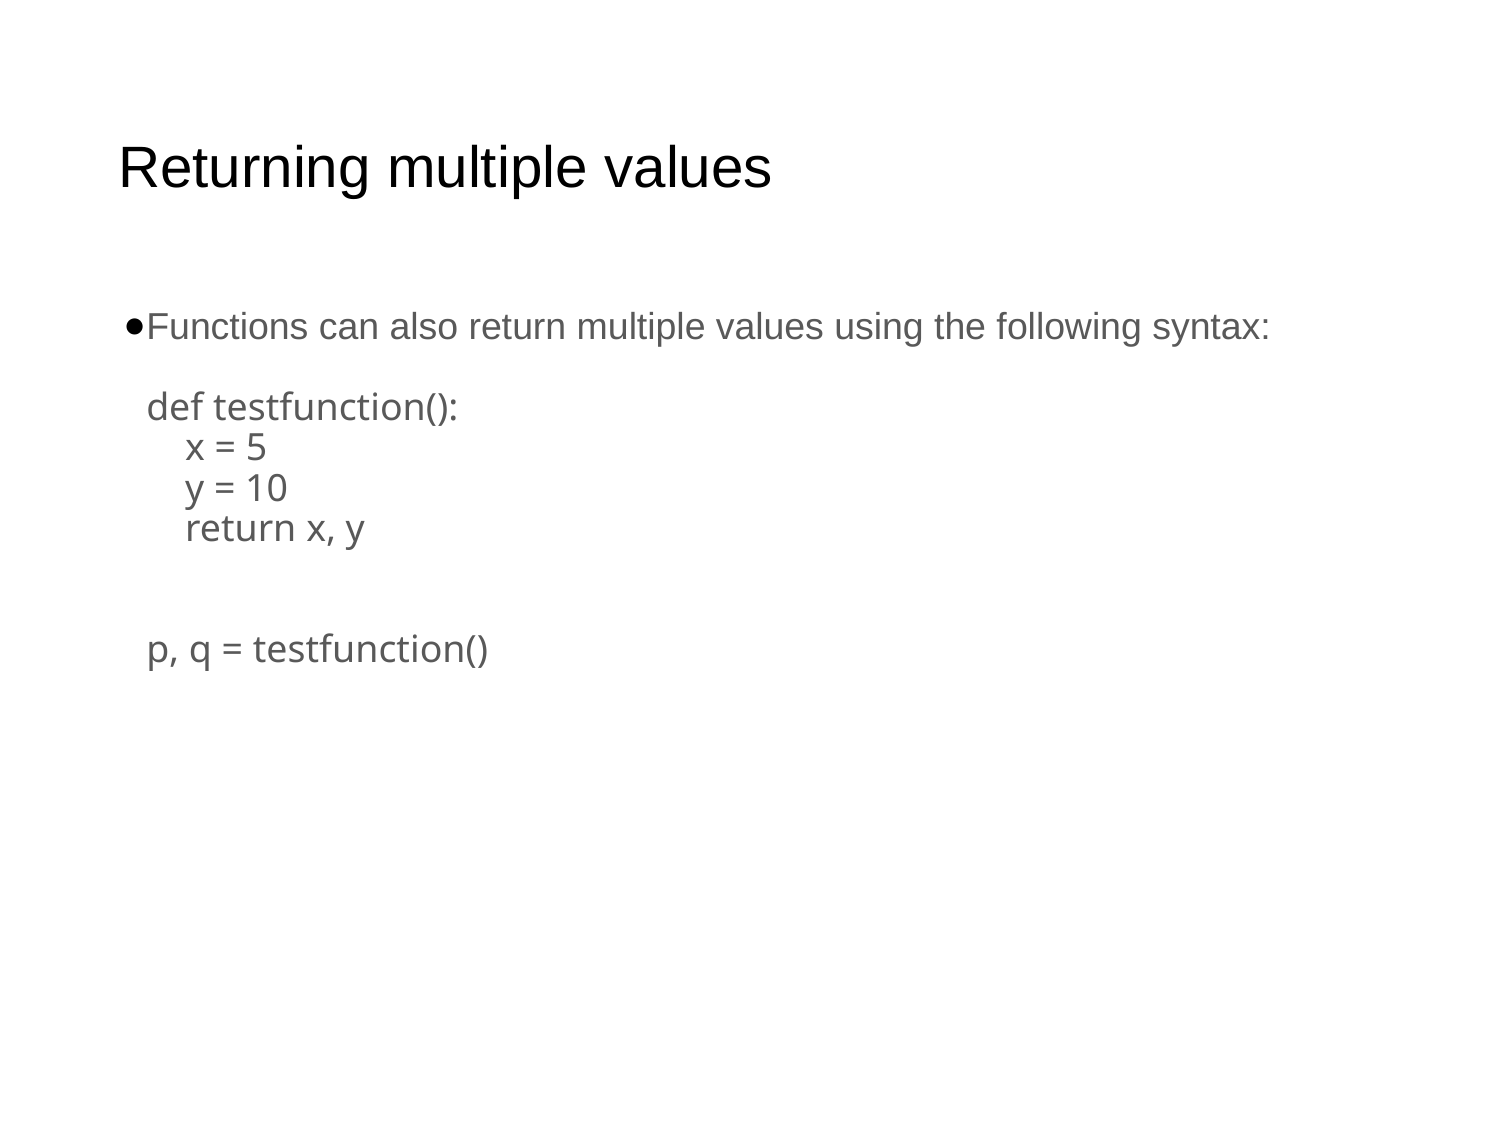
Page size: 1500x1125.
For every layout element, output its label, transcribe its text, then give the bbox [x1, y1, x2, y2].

title Returning multiple values [103, 59, 1397, 278]
list Functions can also return multiple values using the following syntax: def testfunction(): x = 5 y = 10 return x, y p, q = testfunction() [103, 299, 1397, 1014]
